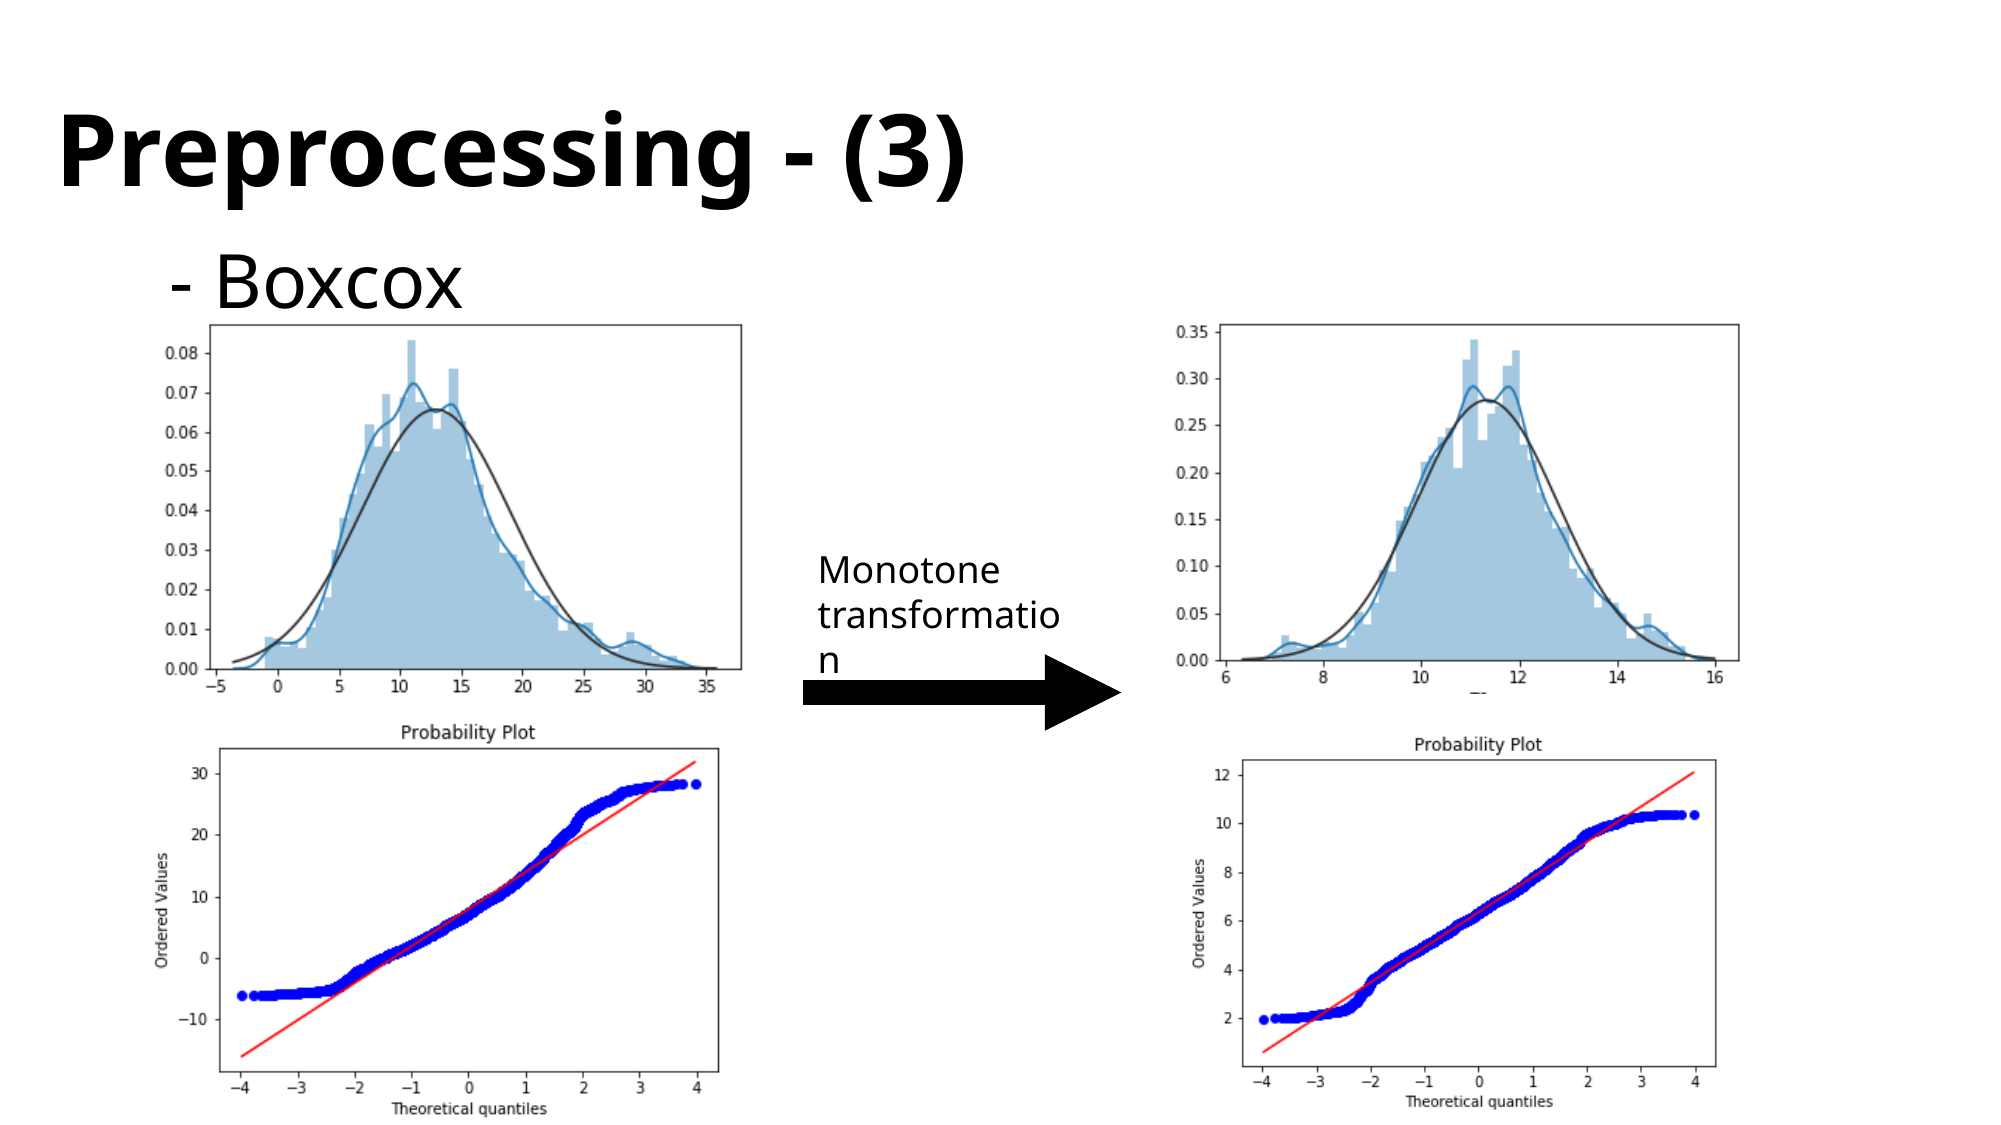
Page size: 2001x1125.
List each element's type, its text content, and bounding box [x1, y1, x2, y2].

title - Boxcox [154, 176, 1880, 394]
picture [138, 696, 782, 1125]
picture [1166, 710, 1776, 1117]
text_box Preprocessing - (3) [40, 79, 983, 214]
text_box Monotone transformation [802, 539, 1099, 689]
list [151, 312, 754, 696]
picture [1166, 309, 1755, 694]
